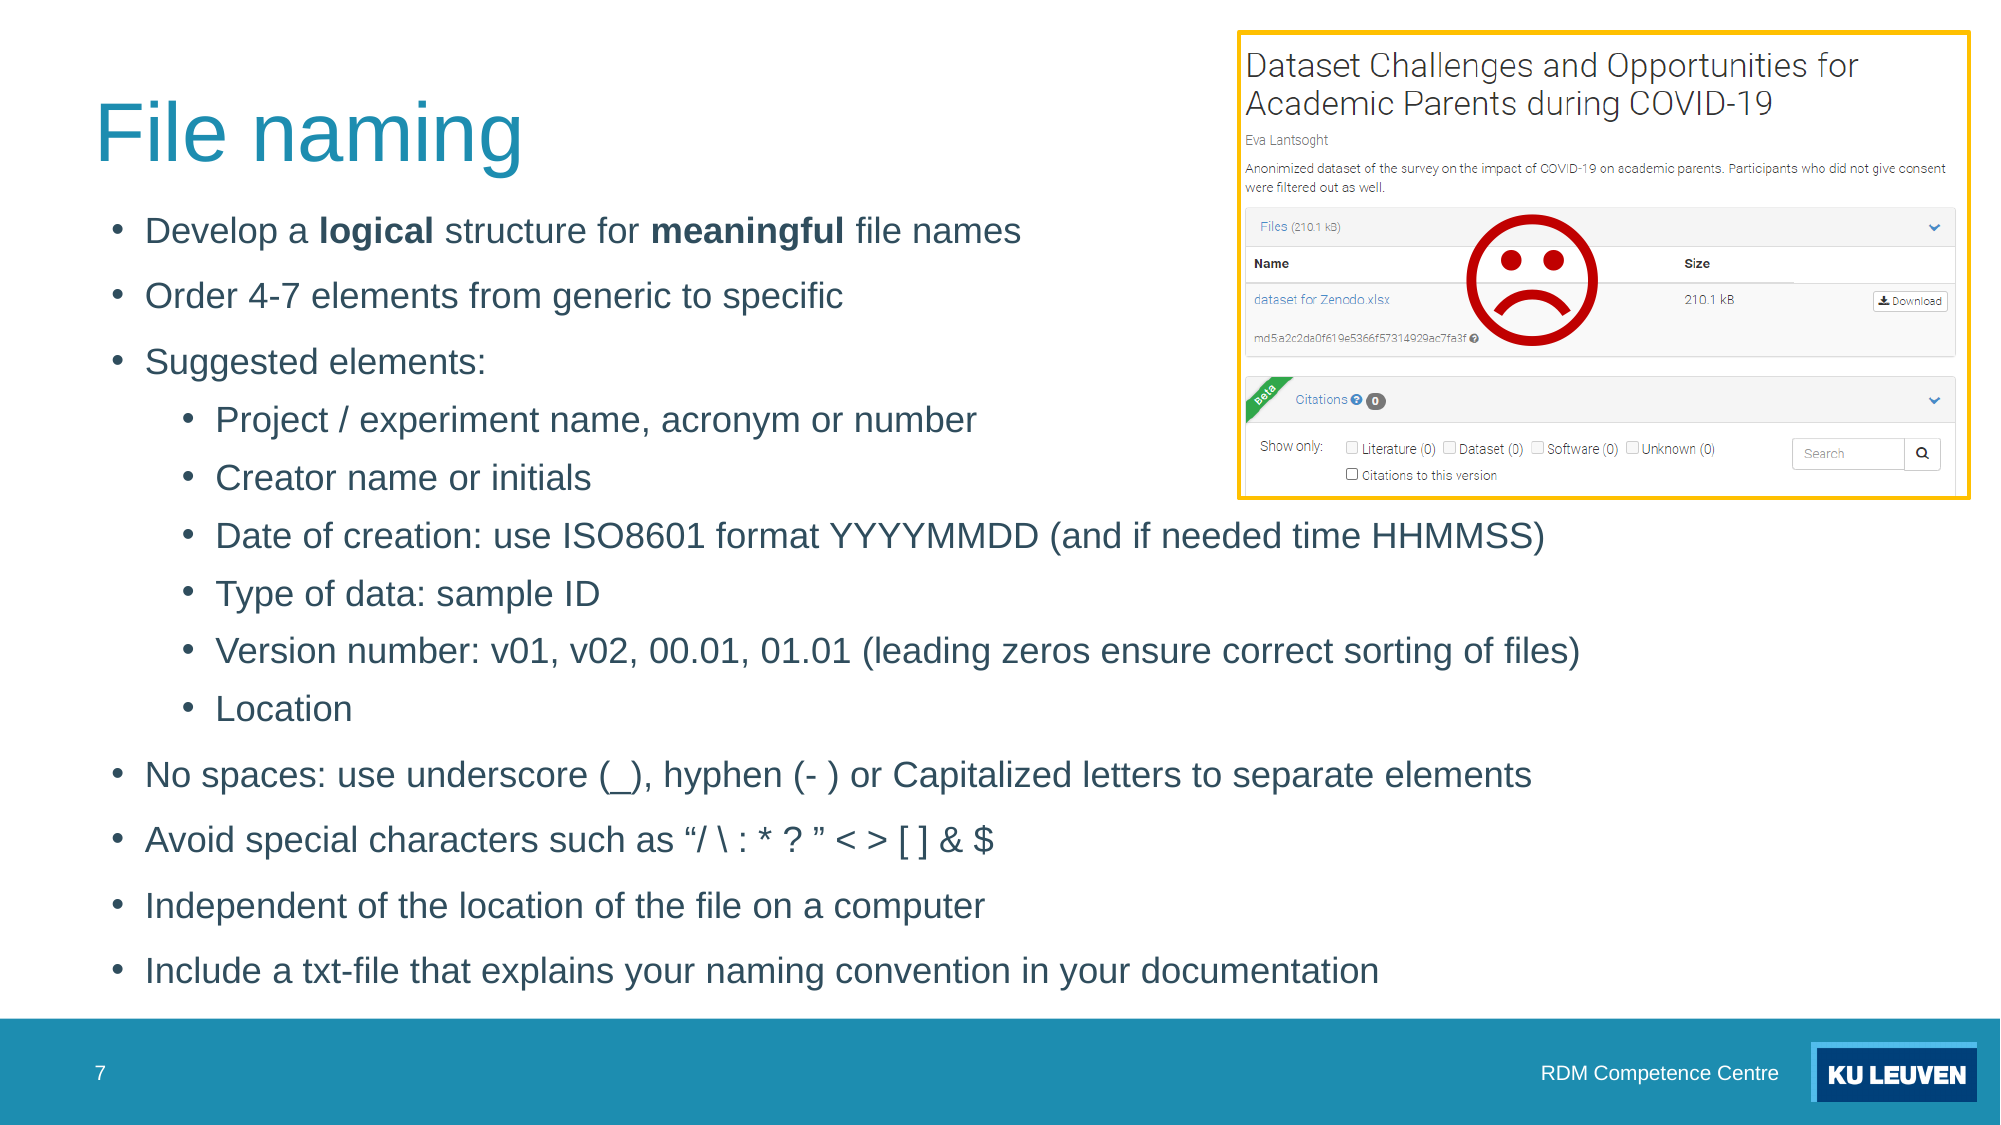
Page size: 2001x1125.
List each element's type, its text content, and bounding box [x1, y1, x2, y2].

picture [1811, 1042, 1977, 1102]
picture [1240, 34, 1968, 497]
slide_number ‹#› [94, 1018, 201, 1125]
footer RDM Competence Centre [989, 1018, 1809, 1125]
title File naming [94, 33, 1237, 223]
list Develop a logical structure for meaningful file names Order 4-7 elements from generic to specific Suggested elements: Project / experiment name, acronym or number Creator name or initials Date of creation: use ISO8601 format YYYYMMDD (and if needed time HHMMSS) Type of data: sample ID Version number: v01, v02, 00.01, 01.01 (leading zeros ensure correct sorting of files) Location No spaces: use underscore (_), hyphen (- ) or Capitalized letters to separate elements Avoid special characters such as “/ \ : * ? ” < > [ ] & $ Independent of the location of the file on a computer Include a txt-file that explains your naming convention in your documentation [94, 223, 1906, 1004]
